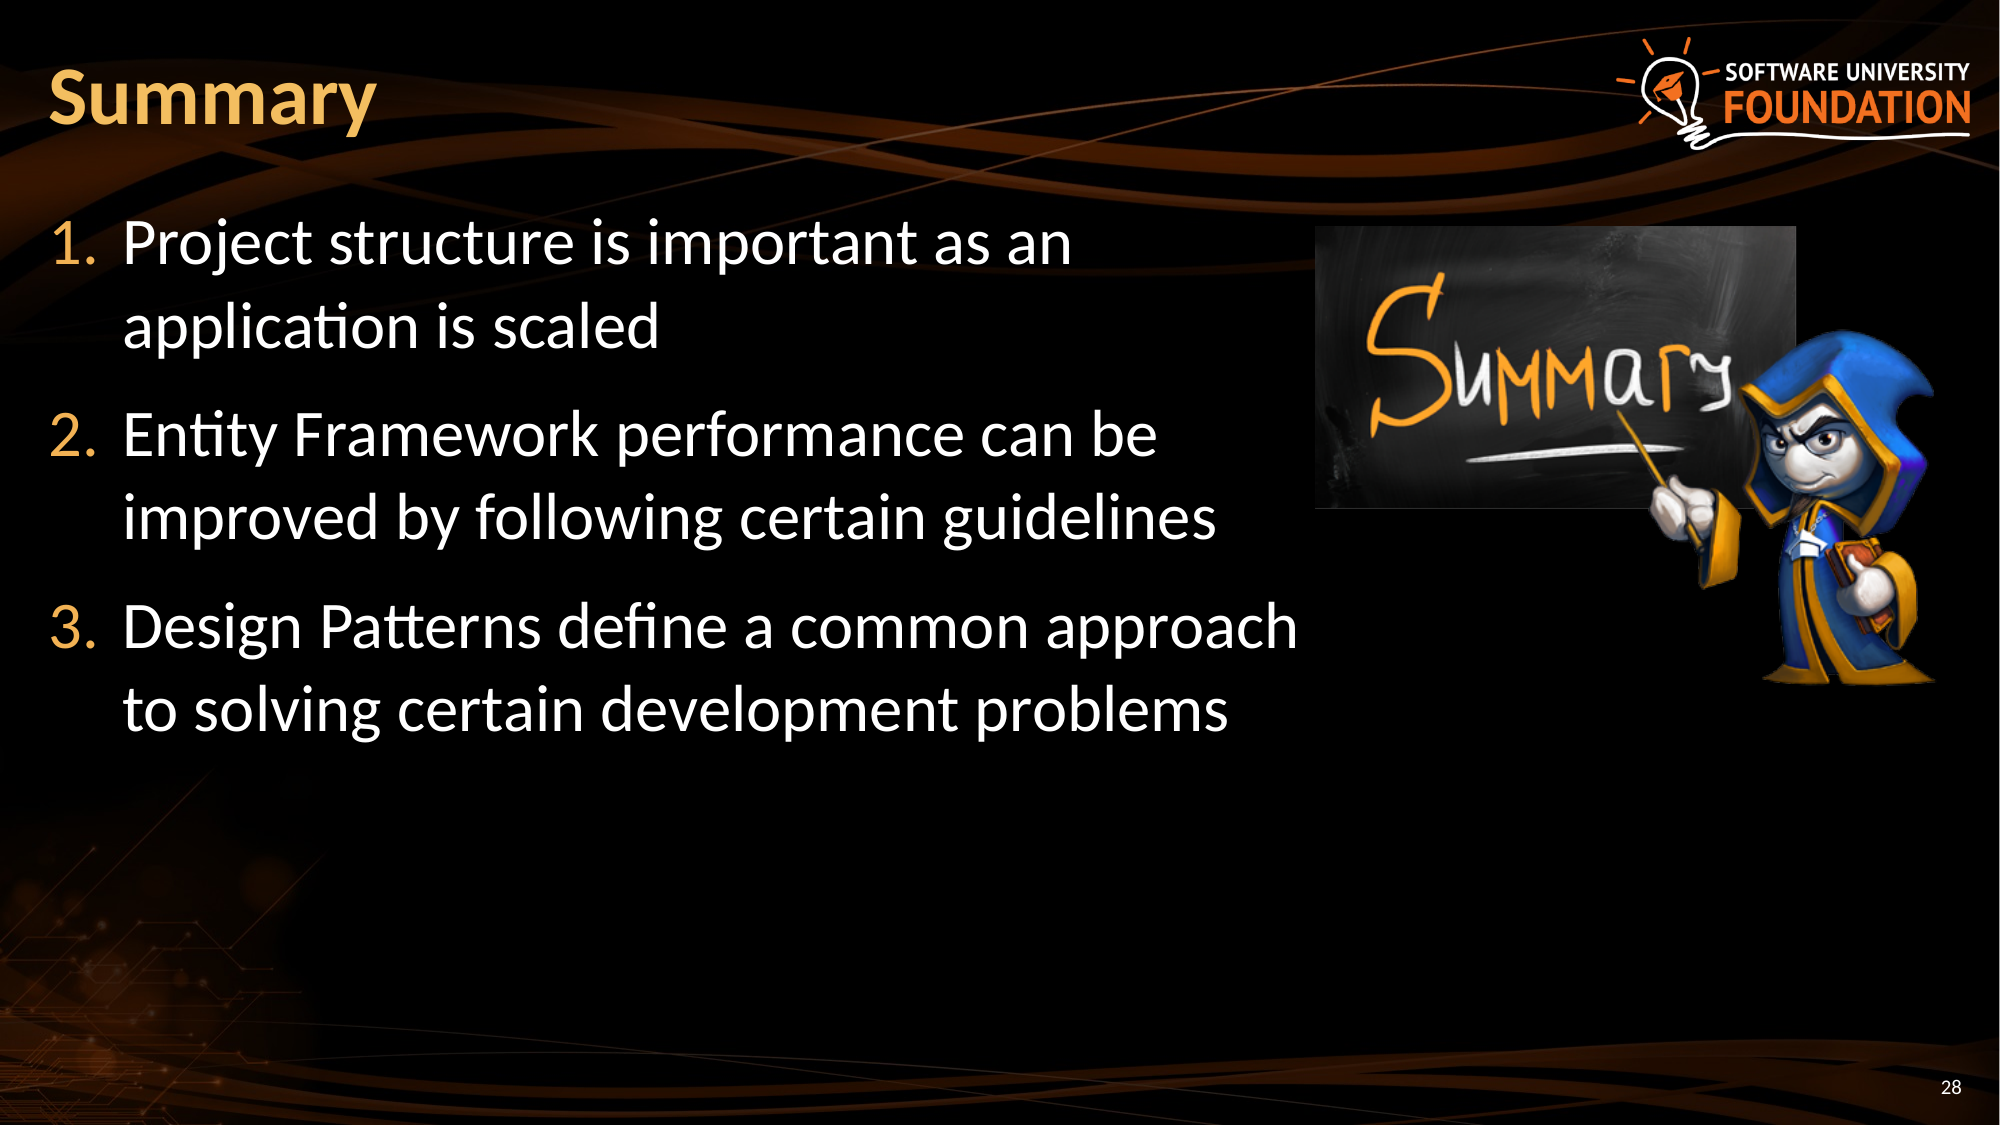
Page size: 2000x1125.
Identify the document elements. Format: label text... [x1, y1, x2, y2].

picture [0, 0, 2000, 1125]
title Summary [30, 6, 1602, 189]
list Project structure is important as an application is scaled Entity Framework performance can be improved by following certain guidelines Design Patterns define a common approach to solving certain development problems [31, 189, 1350, 1103]
slide_number 28 [1897, 1070, 1968, 1103]
